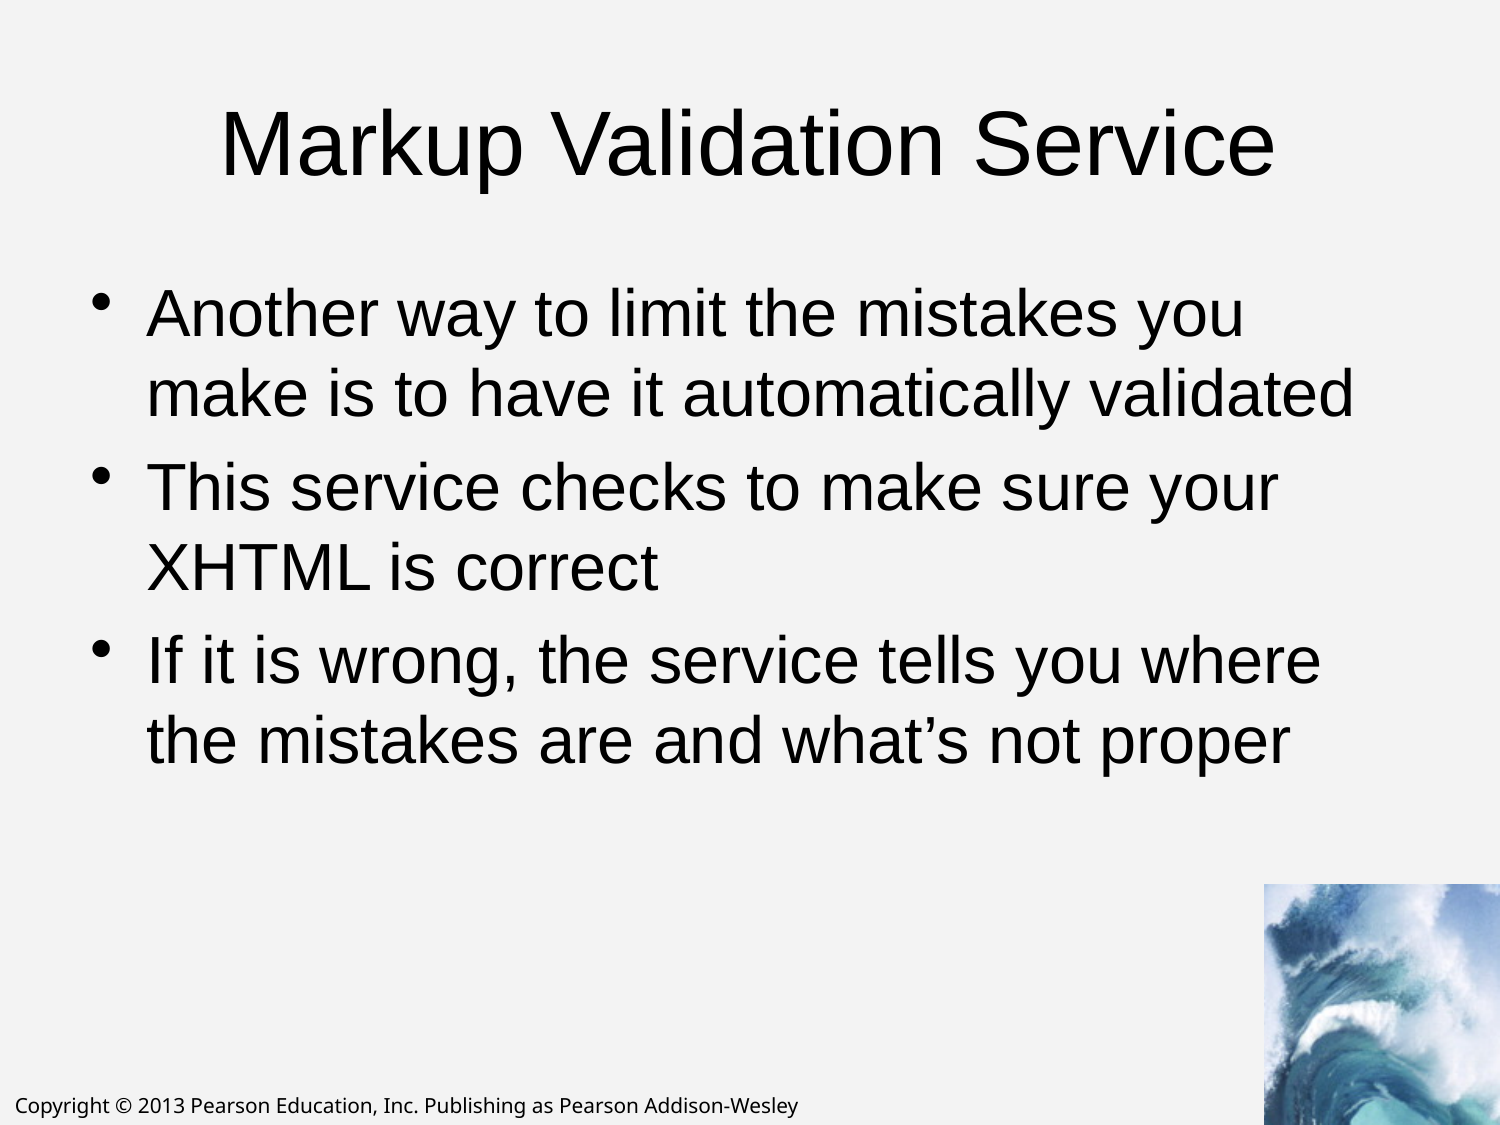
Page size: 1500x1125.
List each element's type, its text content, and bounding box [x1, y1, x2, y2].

picture [1264, 884, 1500, 1125]
list Another way to limit the mistakes you make is to have it automatically validated This service checks to make sure your XHTML is correct If it is wrong, the service tells you where the mistakes are and what’s not proper [74, 262, 1426, 1006]
title Markup Validation Service [74, 44, 1426, 233]
